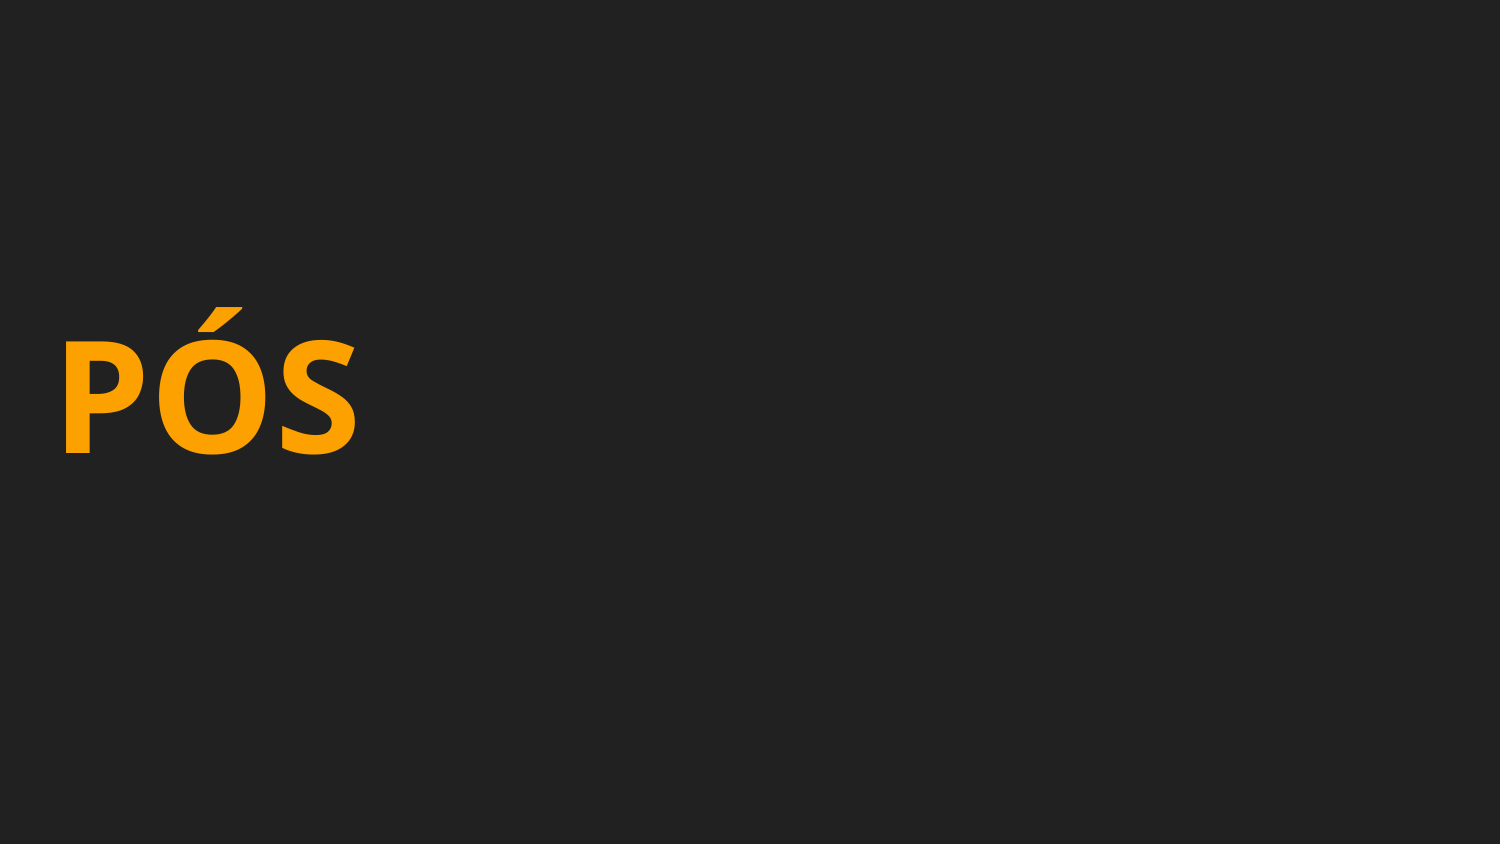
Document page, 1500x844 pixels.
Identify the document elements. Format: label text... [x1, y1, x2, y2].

text_box PÓS [37, 281, 1488, 500]
